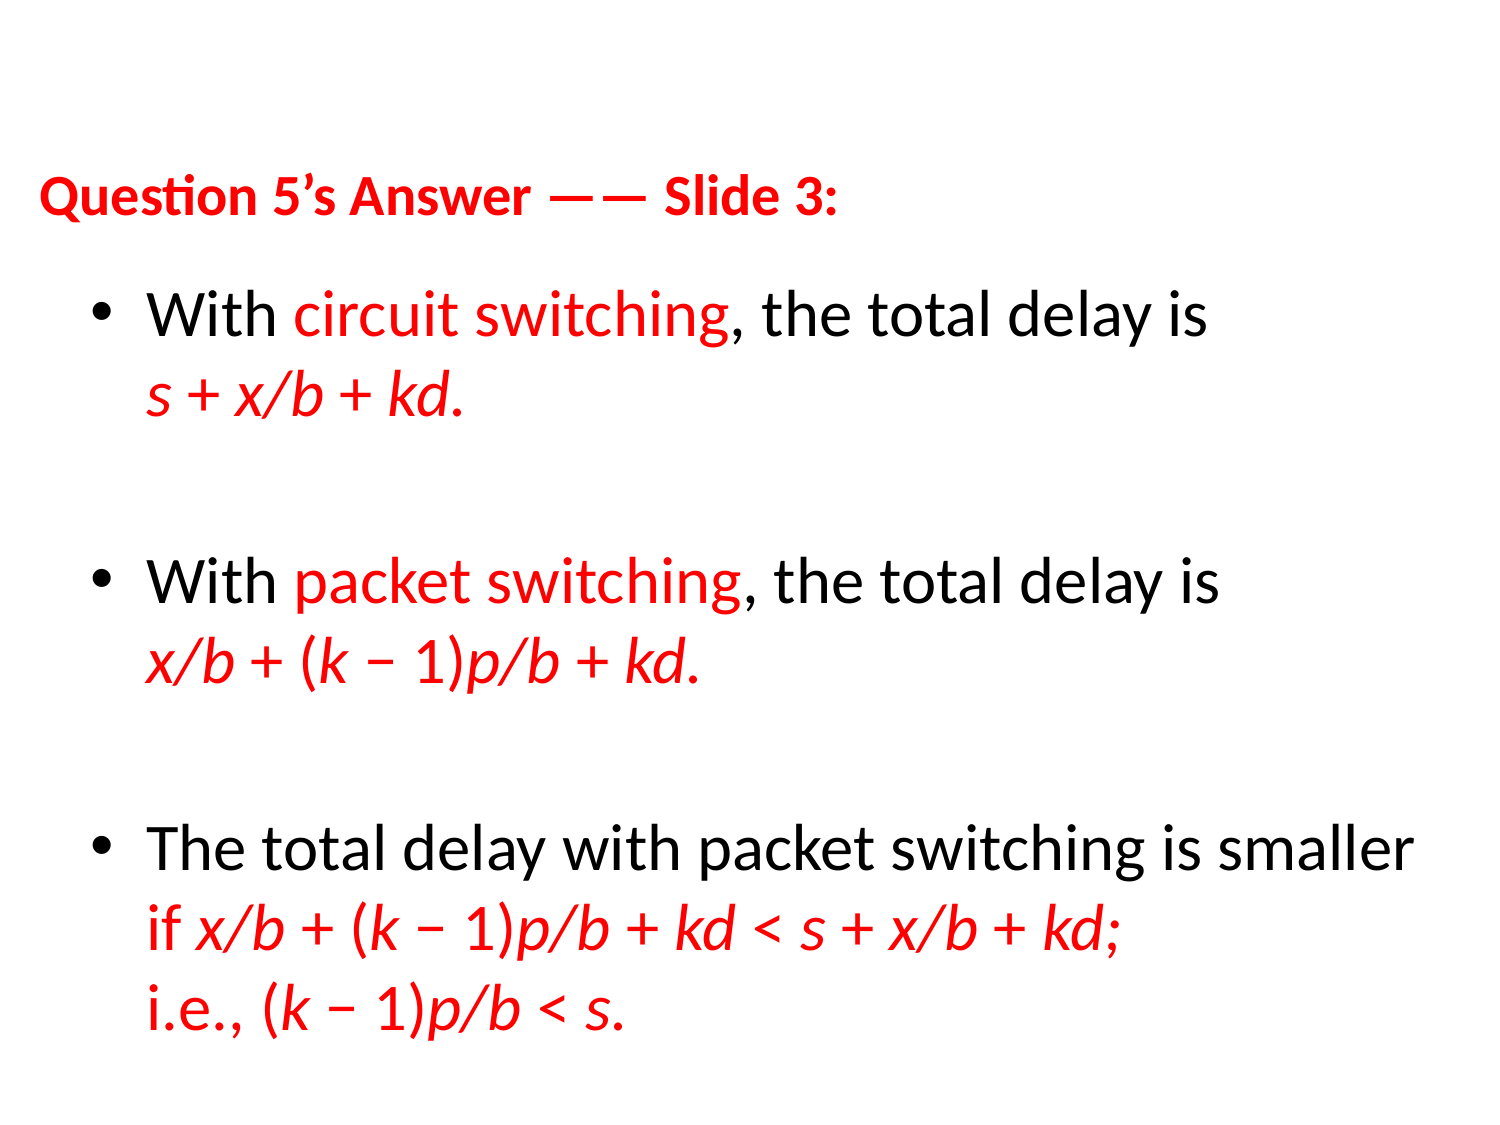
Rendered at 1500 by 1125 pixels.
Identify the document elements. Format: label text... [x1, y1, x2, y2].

list With circuit switching, the total delay is s + x/b + kd. With packet switching, the total delay is x/b + (k − 1)p/b + kd. The total delay with packet switching is smaller if x/b + (k − 1)p/b + kd < s + x/b + kd; i.e., (k − 1)p/b < s. [75, 262, 1500, 1100]
text_box Question 5’s Answer —— Slide 3: [24, 149, 878, 235]
